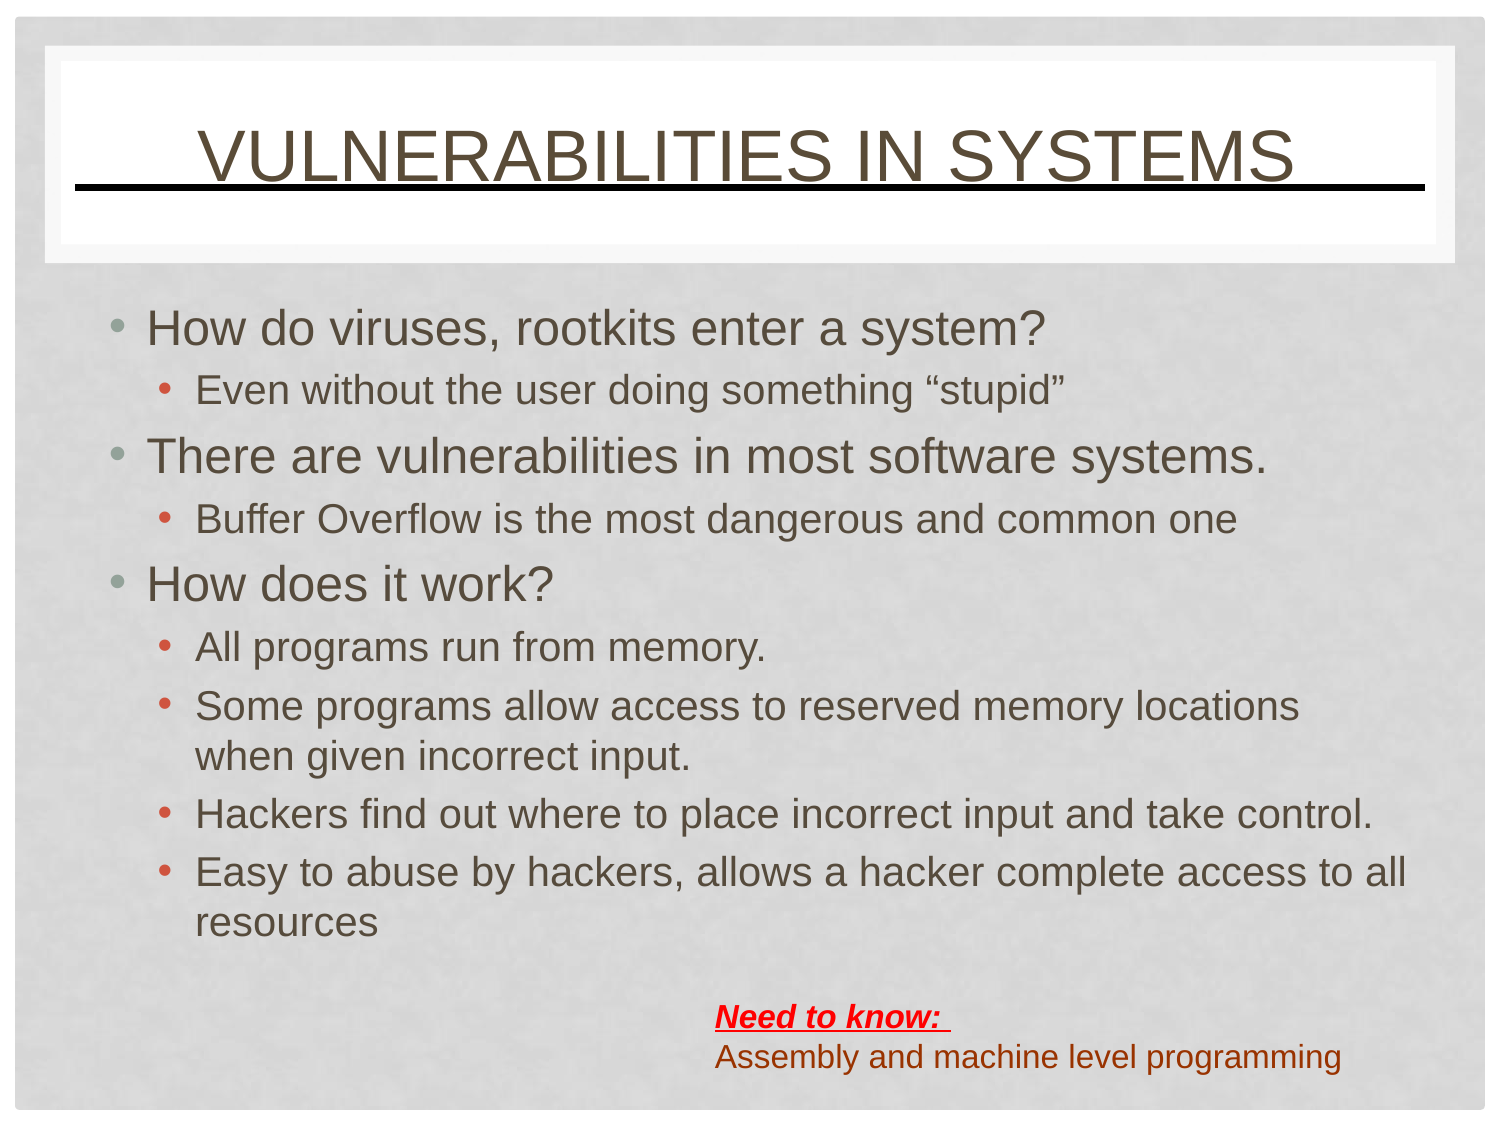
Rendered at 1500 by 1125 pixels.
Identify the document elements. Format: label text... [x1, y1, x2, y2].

text_box Need to know: Assembly and machine level programming [699, 987, 1388, 1083]
list How do viruses, rootkits enter a system? Even without the user doing something “stupid” There are vulnerabilities in most software systems. Buffer Overflow is the most dangerous and common one How does it work? All programs run from memory. Some programs allow access to reserved memory locations when given incorrect input. Hackers find out where to place incorrect input and take control. Easy to abuse by hackers, allows a hacker complete access to all resources [75, 287, 1425, 1005]
picture [15, 16, 1485, 1110]
title VULNERABILITIES IN SYSTEMS [69, 66, 1425, 238]
